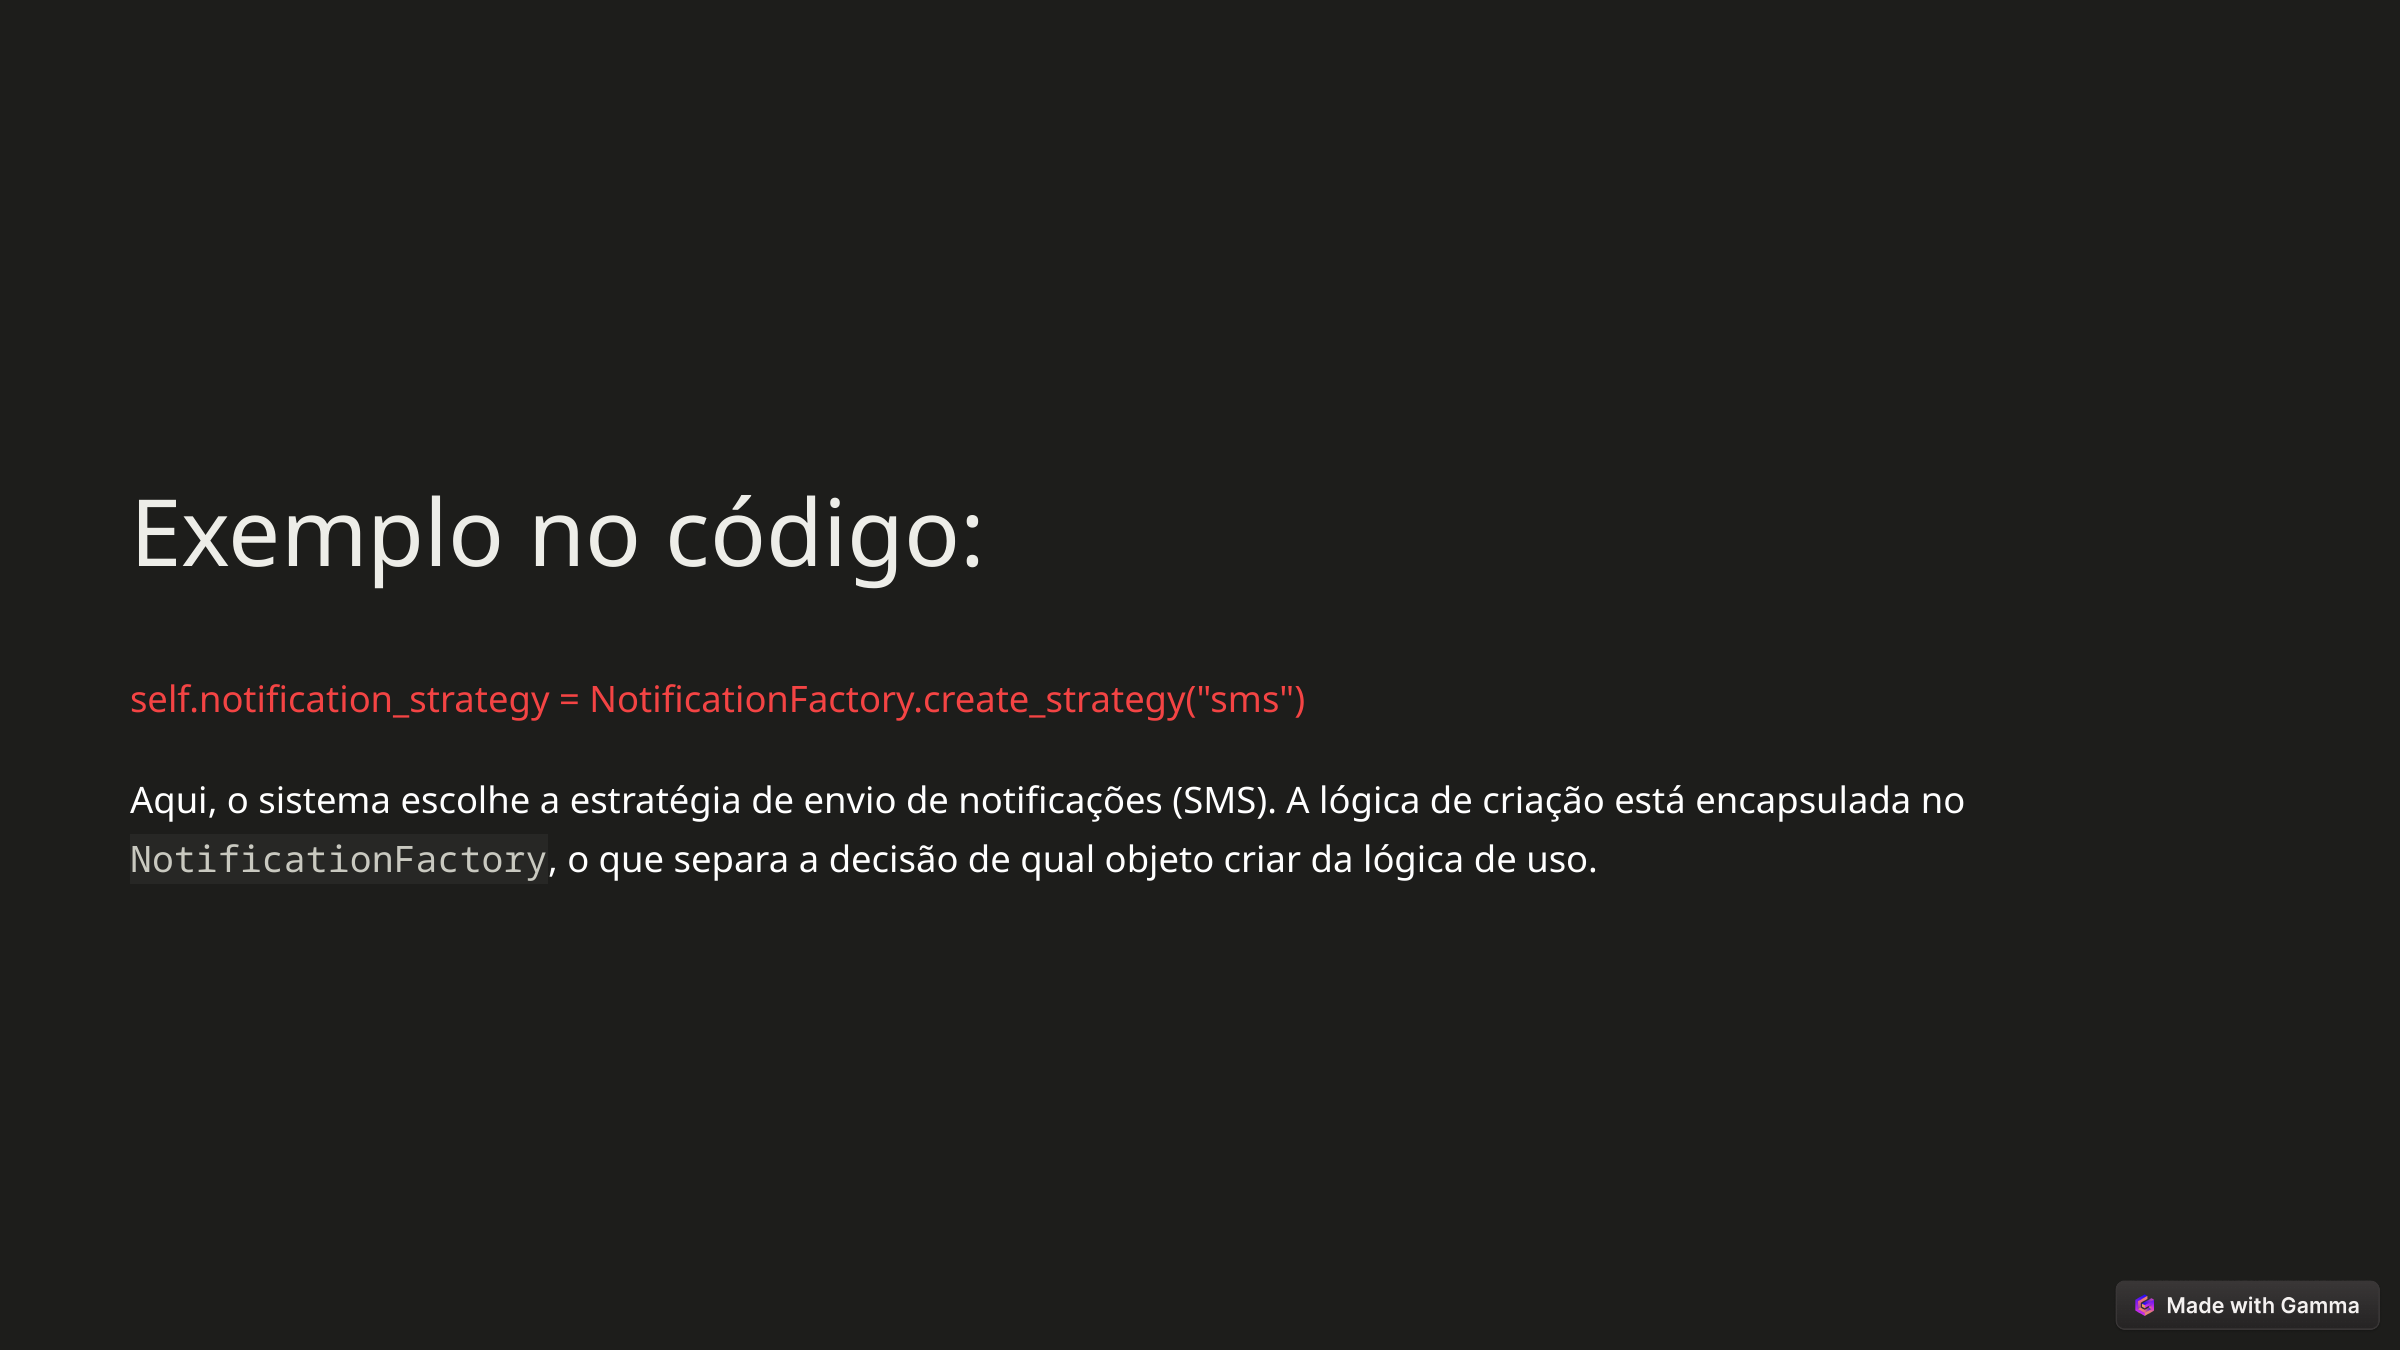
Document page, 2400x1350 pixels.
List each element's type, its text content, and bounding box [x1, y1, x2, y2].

picture [2106, 1271, 2389, 1339]
text_box Aqui, o sistema escolhe a estratégia de envio de notificações (SMS). A lógica de criação está encapsulada no NotificationFactory, o que separa a decisão de qual objeto criar da lógica de uso. [130, 761, 2270, 881]
text_box self.notification_strategy = NotificationFactory.create_strategy("sms") [130, 660, 2270, 720]
text_box Exemplo no código: [130, 469, 1062, 586]
